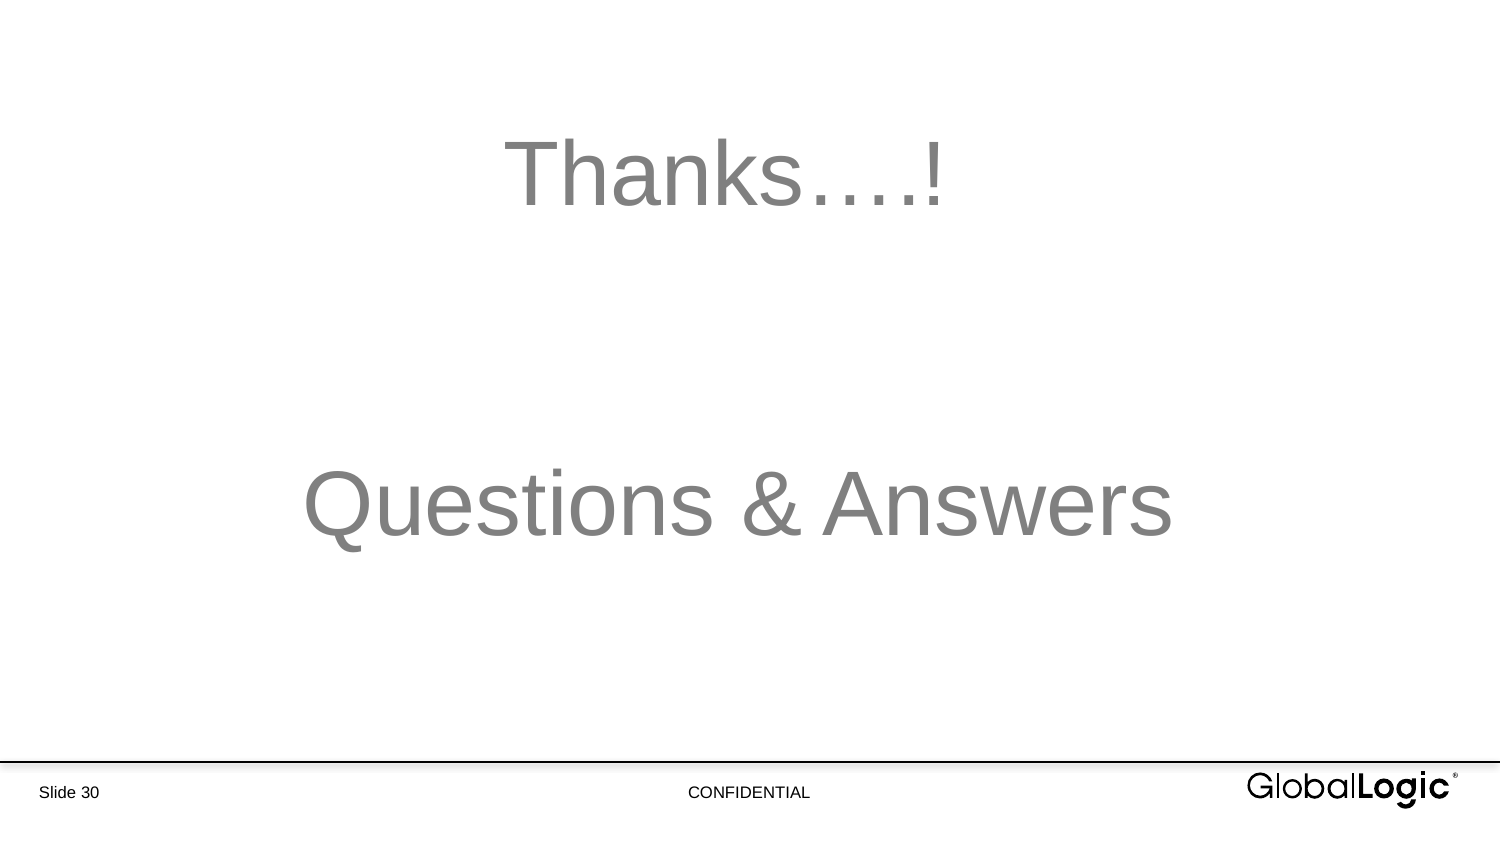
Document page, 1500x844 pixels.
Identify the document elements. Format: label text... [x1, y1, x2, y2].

text_box Thanks….! Questions & Answers [112, 106, 1411, 561]
